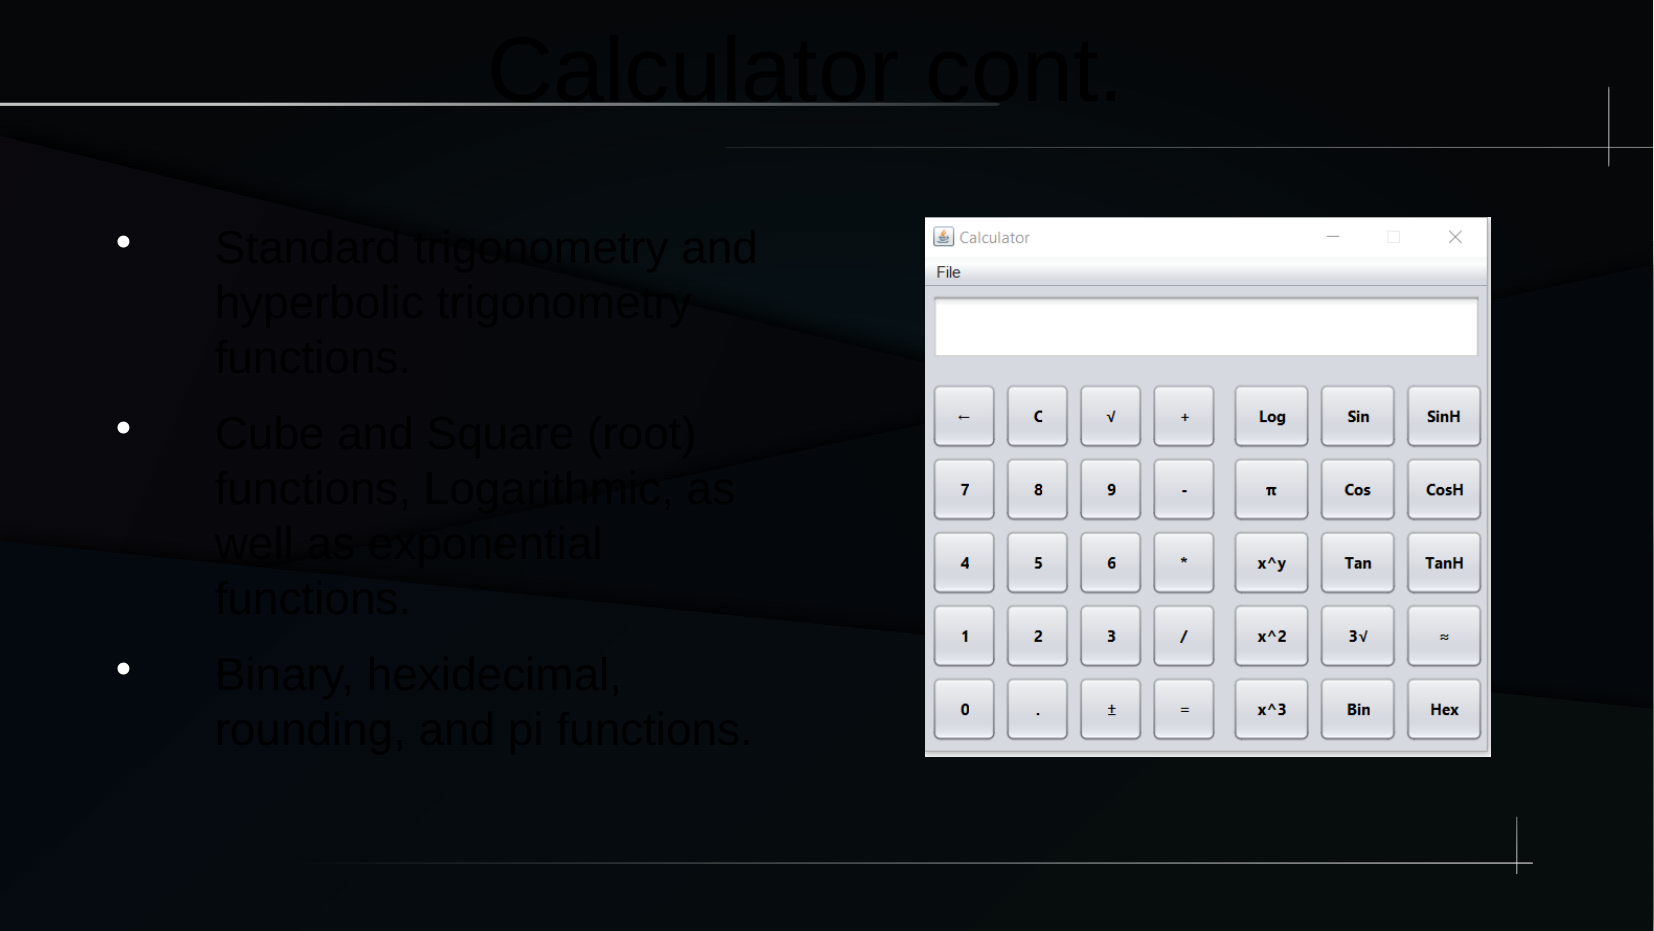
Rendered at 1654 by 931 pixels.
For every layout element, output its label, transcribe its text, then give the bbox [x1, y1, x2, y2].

picture [0, 0, 1654, 931]
text_box Standard trigonometry and hyperbolic trigonometry functions. Cube and Square (root) functions, Logarithmic, as well as exponential functions. Binary, hexidecimal, rounding, and pi functions. [82, 217, 809, 757]
text_box Calculator cont. [23, 11, 1589, 118]
